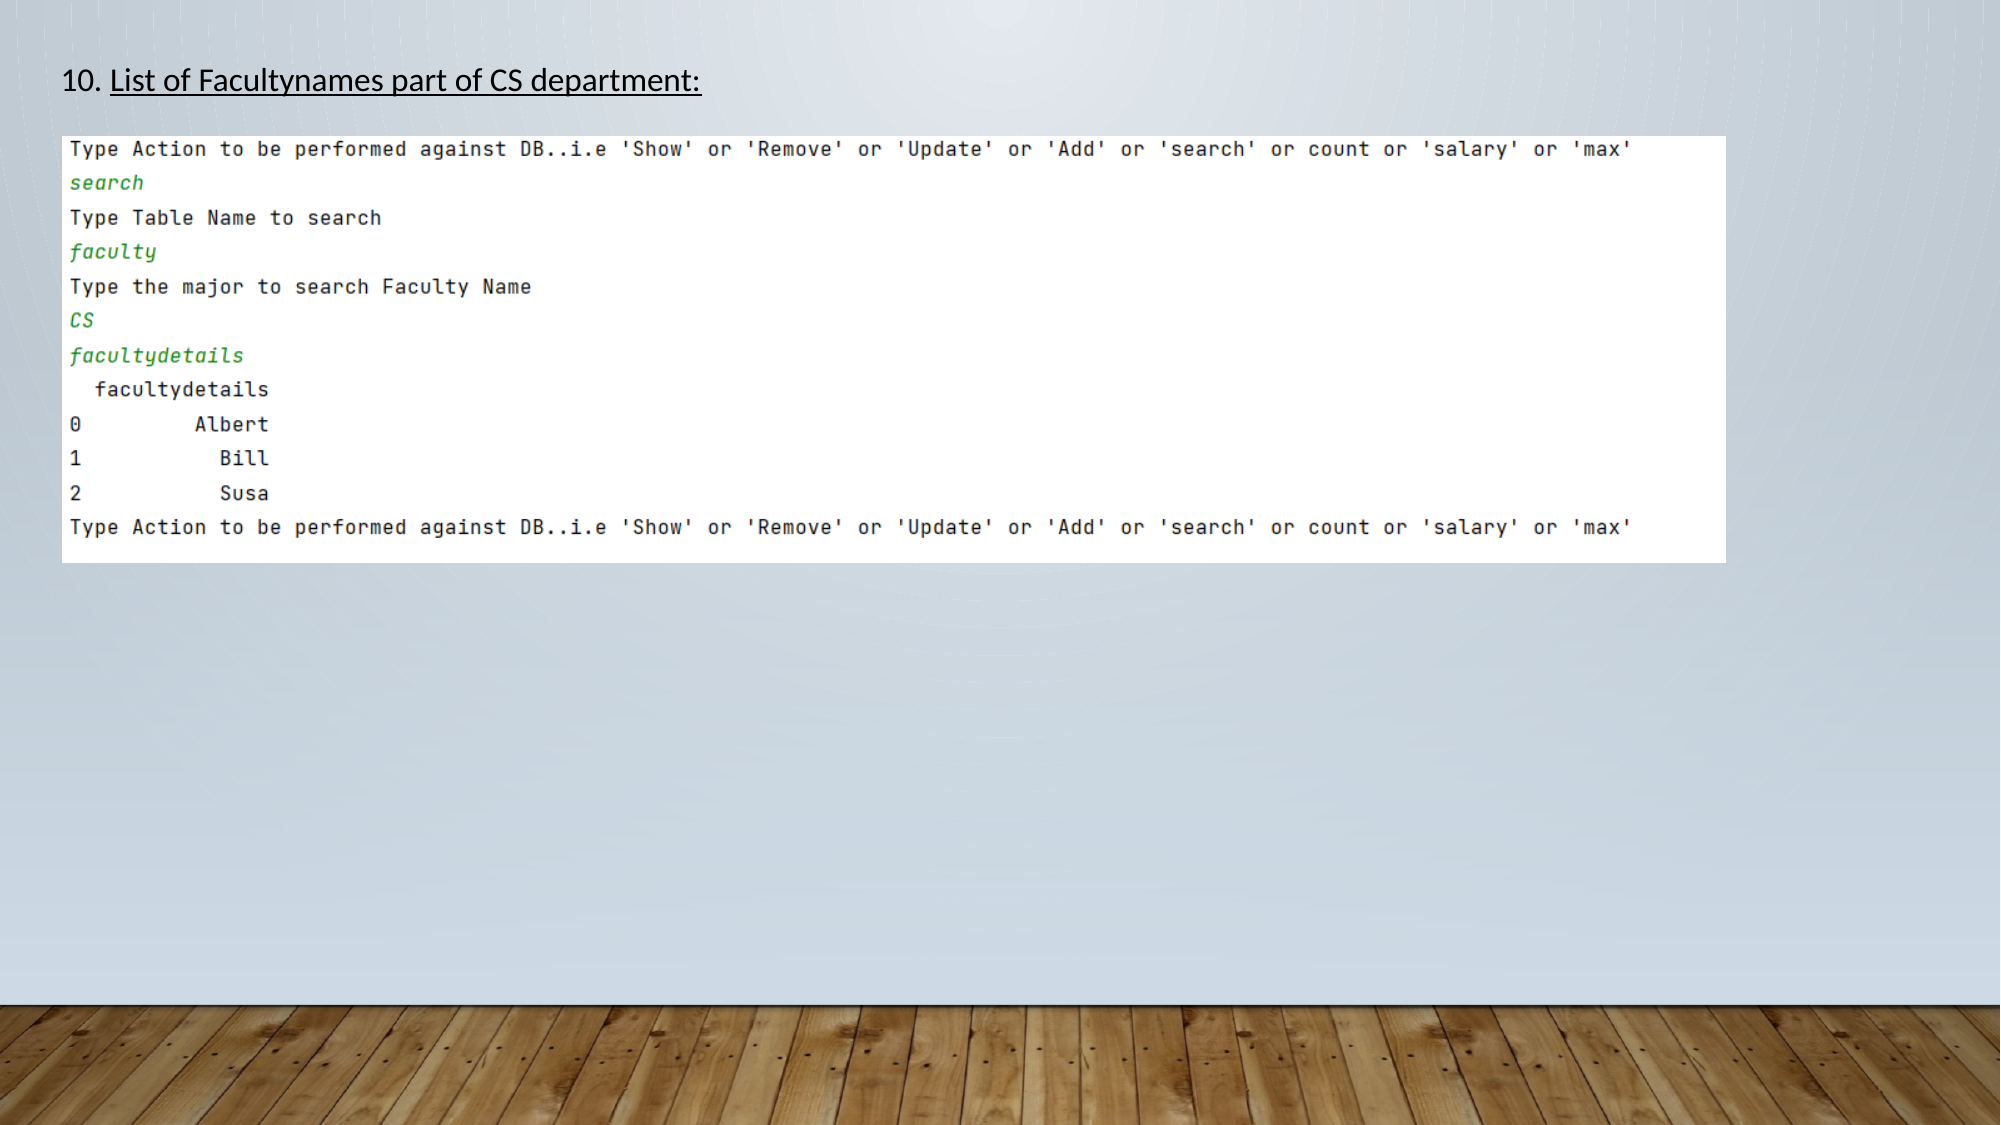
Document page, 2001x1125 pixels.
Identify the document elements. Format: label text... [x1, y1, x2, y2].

picture [0, 1005, 2000, 1125]
picture [62, 135, 1726, 563]
text_box 10. List of Facultynames part of CS department: [45, 50, 1222, 151]
